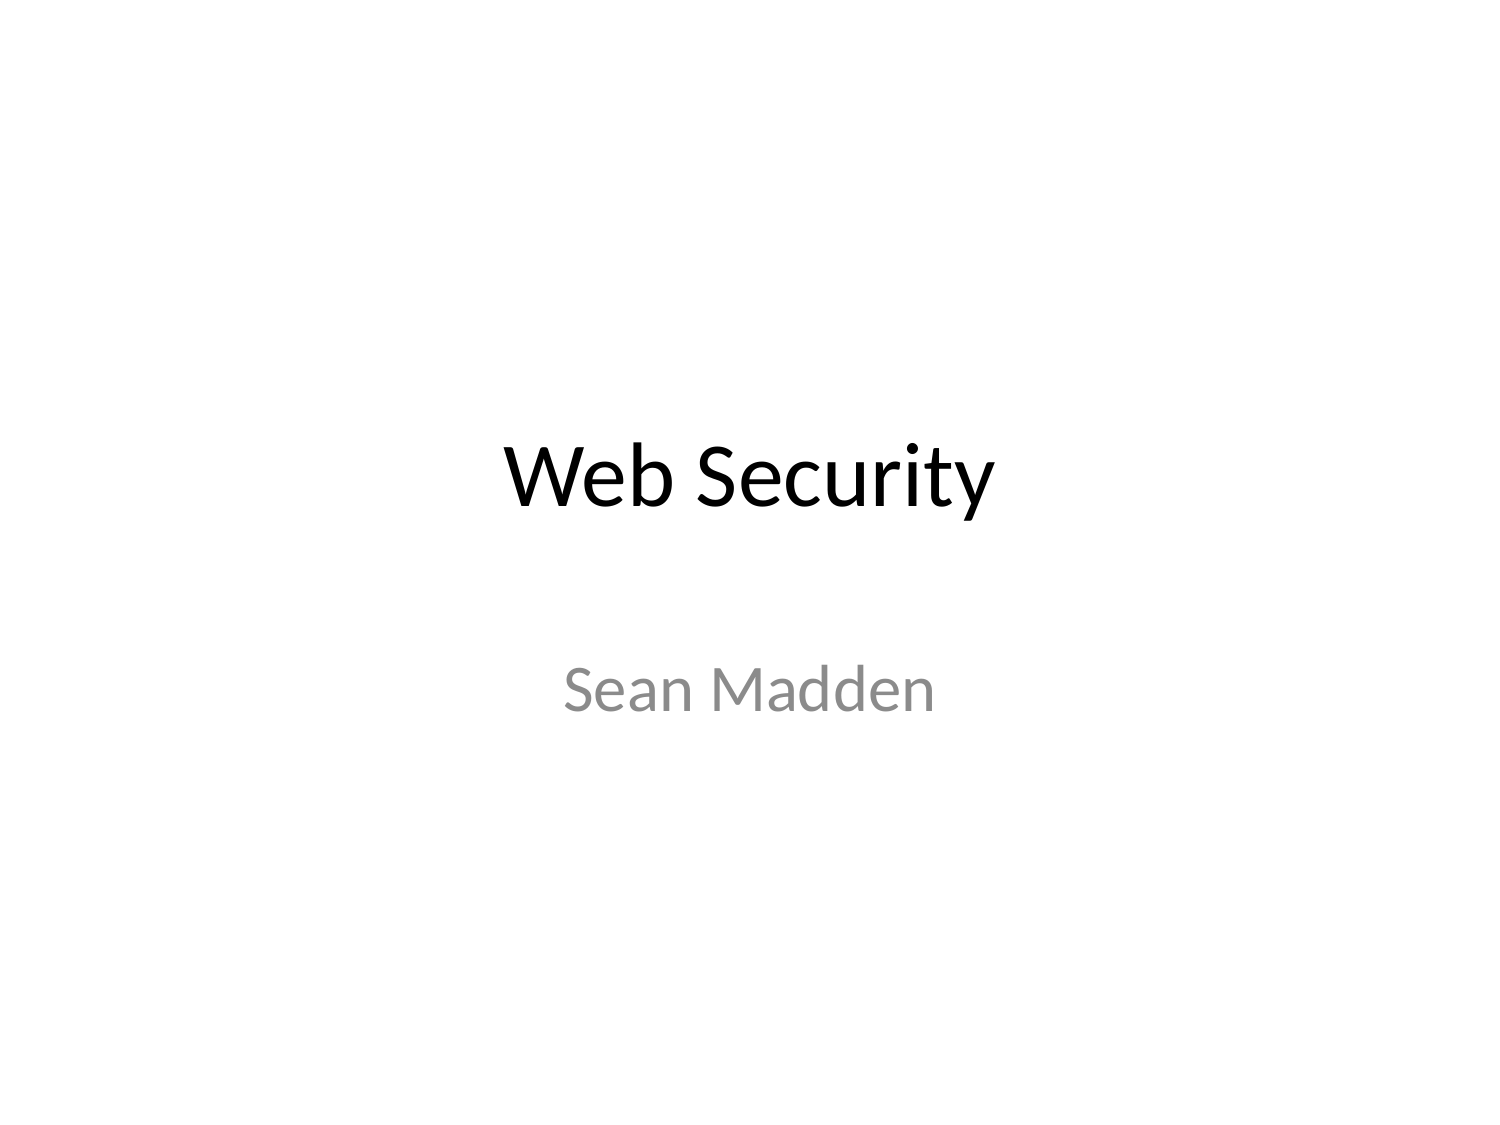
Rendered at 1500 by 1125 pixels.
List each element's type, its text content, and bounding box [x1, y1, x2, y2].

title Web Security [112, 349, 1388, 591]
subtitle Sean Madden [225, 637, 1275, 925]
